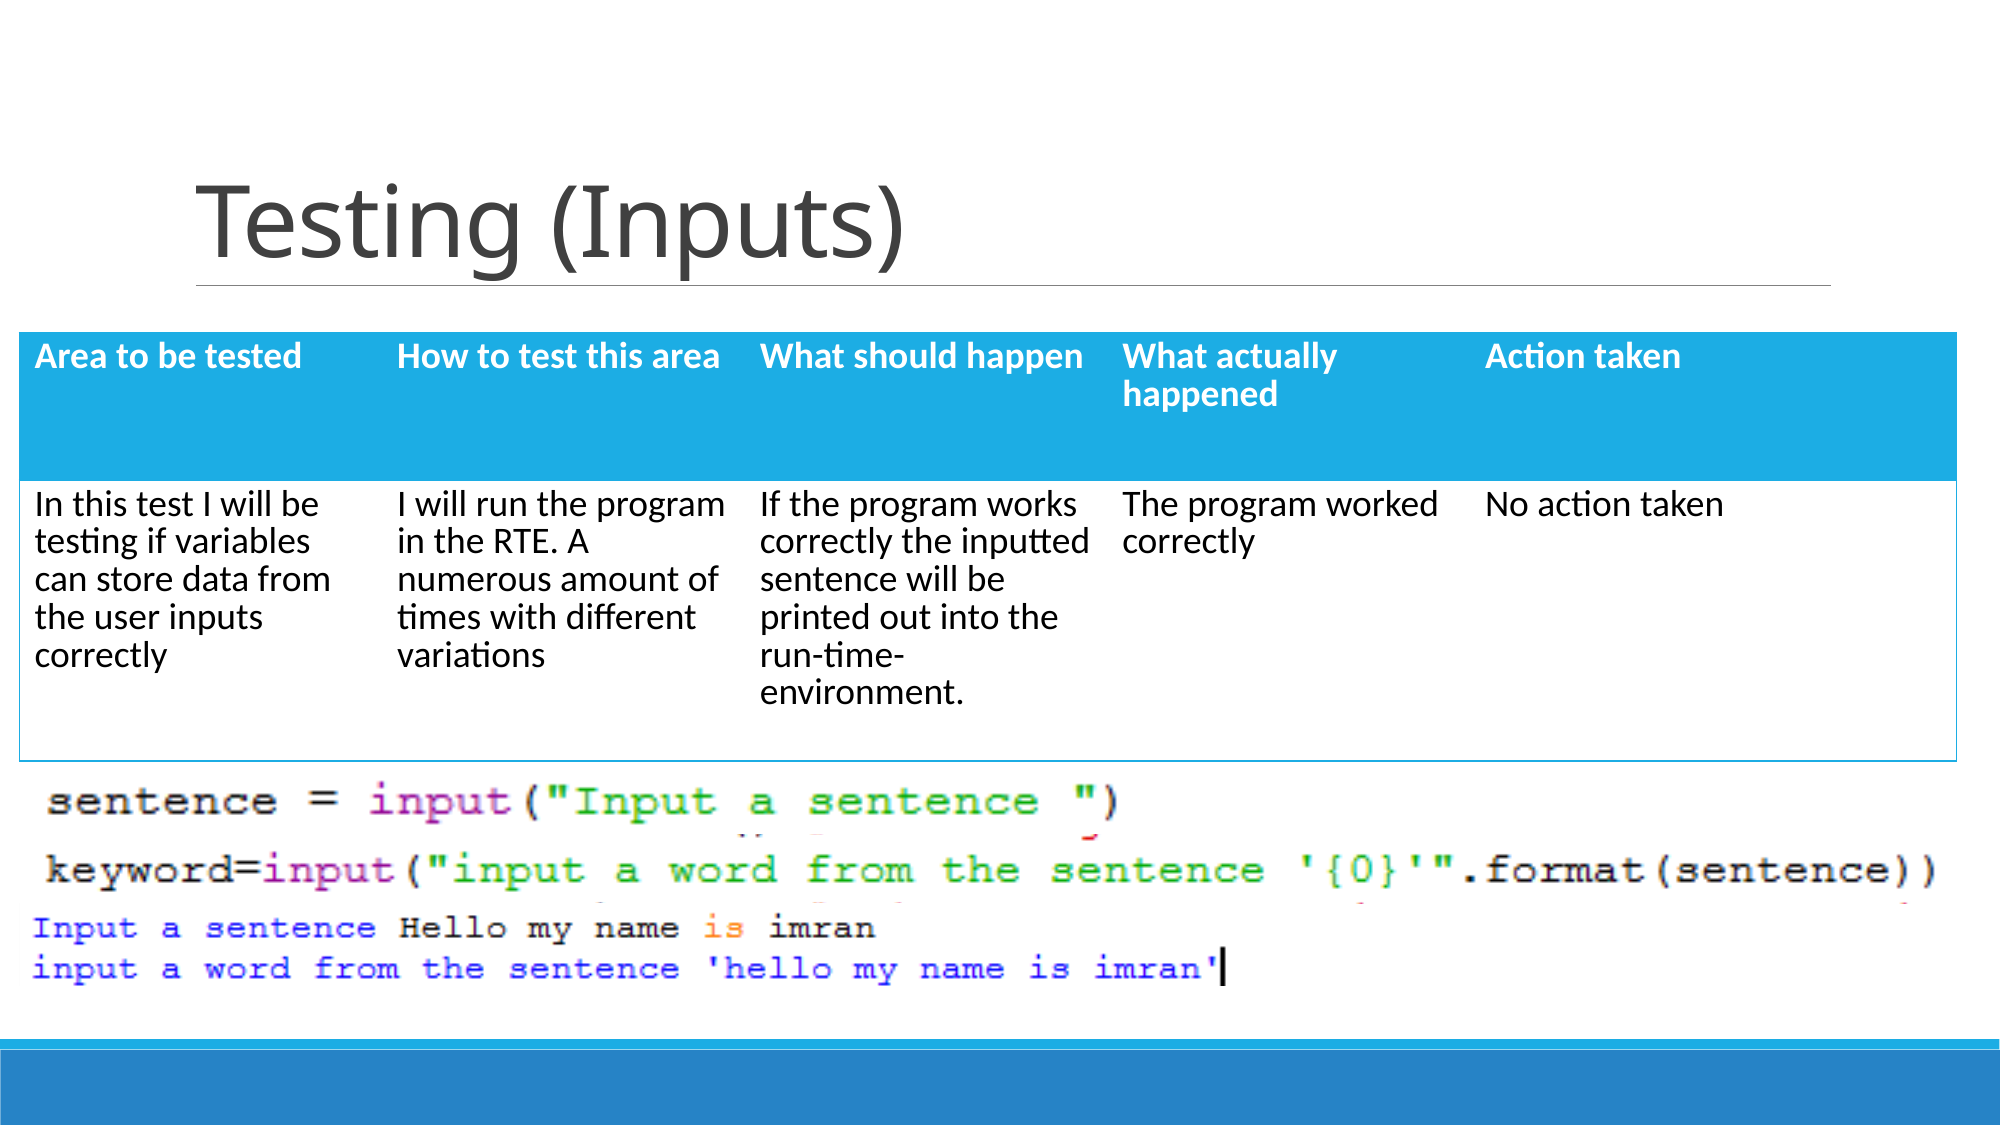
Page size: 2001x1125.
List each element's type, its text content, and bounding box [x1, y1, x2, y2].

table_cell No action taken [1470, 481, 1956, 760]
table_header What should happen [745, 334, 1107, 479]
title Testing (Inputs) [180, 47, 1830, 285]
table_header What actually happened [1107, 334, 1470, 479]
table_cell In this test I will be testing if variables can store data from the user inputs correctly [20, 481, 382, 760]
table_header Action taken [1470, 334, 1956, 479]
table_header How to test this area [382, 334, 745, 479]
table_cell If the program works correctly the inputted sentence will be printed out into the run-time-environment. [745, 481, 1107, 760]
table_cell The program worked correctly [1107, 481, 1470, 760]
table_header Area to be tested [20, 334, 382, 479]
picture [18, 775, 1938, 987]
table_cell I will run the program in the RTE. A numerous amount of times with different variations [382, 481, 745, 760]
